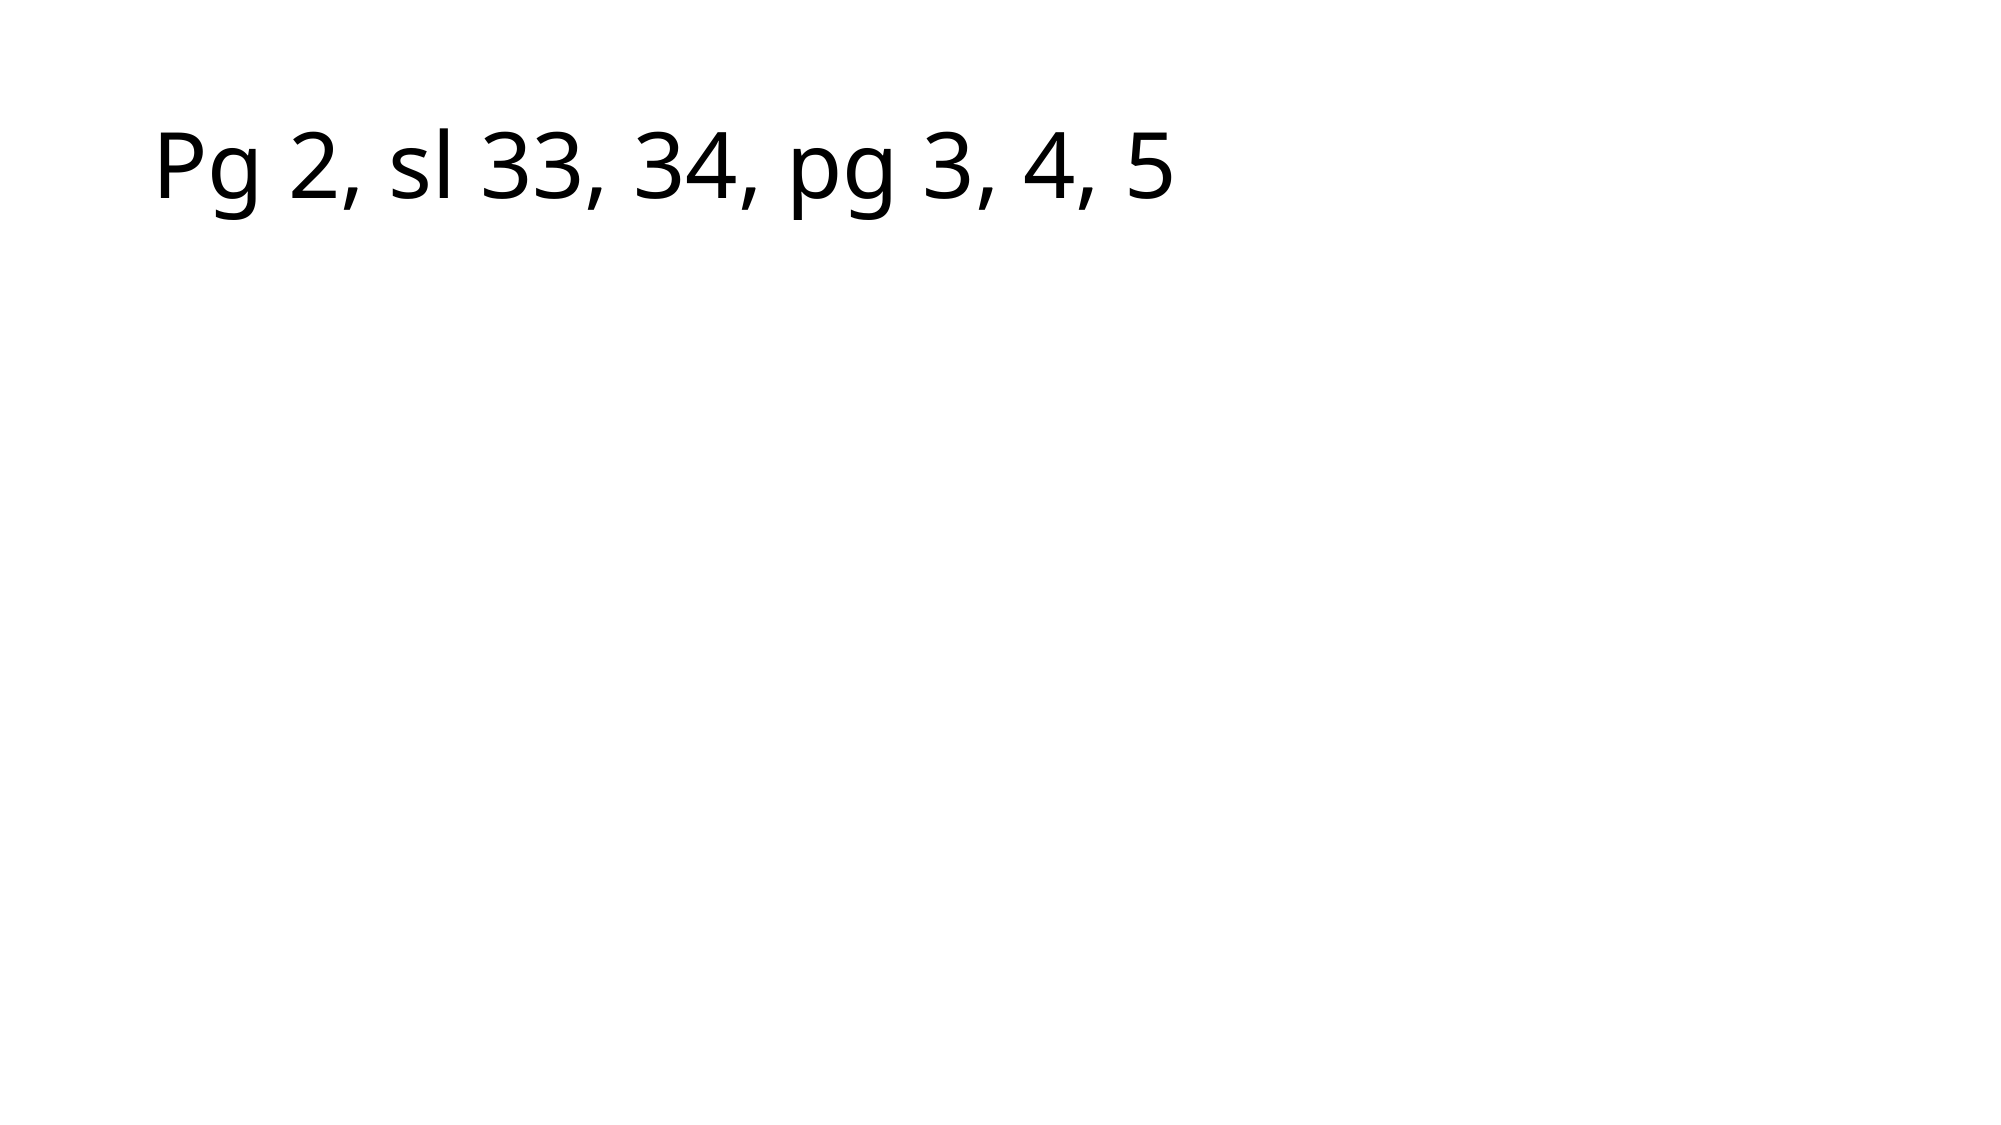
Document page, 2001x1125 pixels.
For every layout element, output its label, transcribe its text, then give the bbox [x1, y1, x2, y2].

title Pg 2, sl 33, 34, pg 3, 4, 5 [137, 59, 1863, 278]
